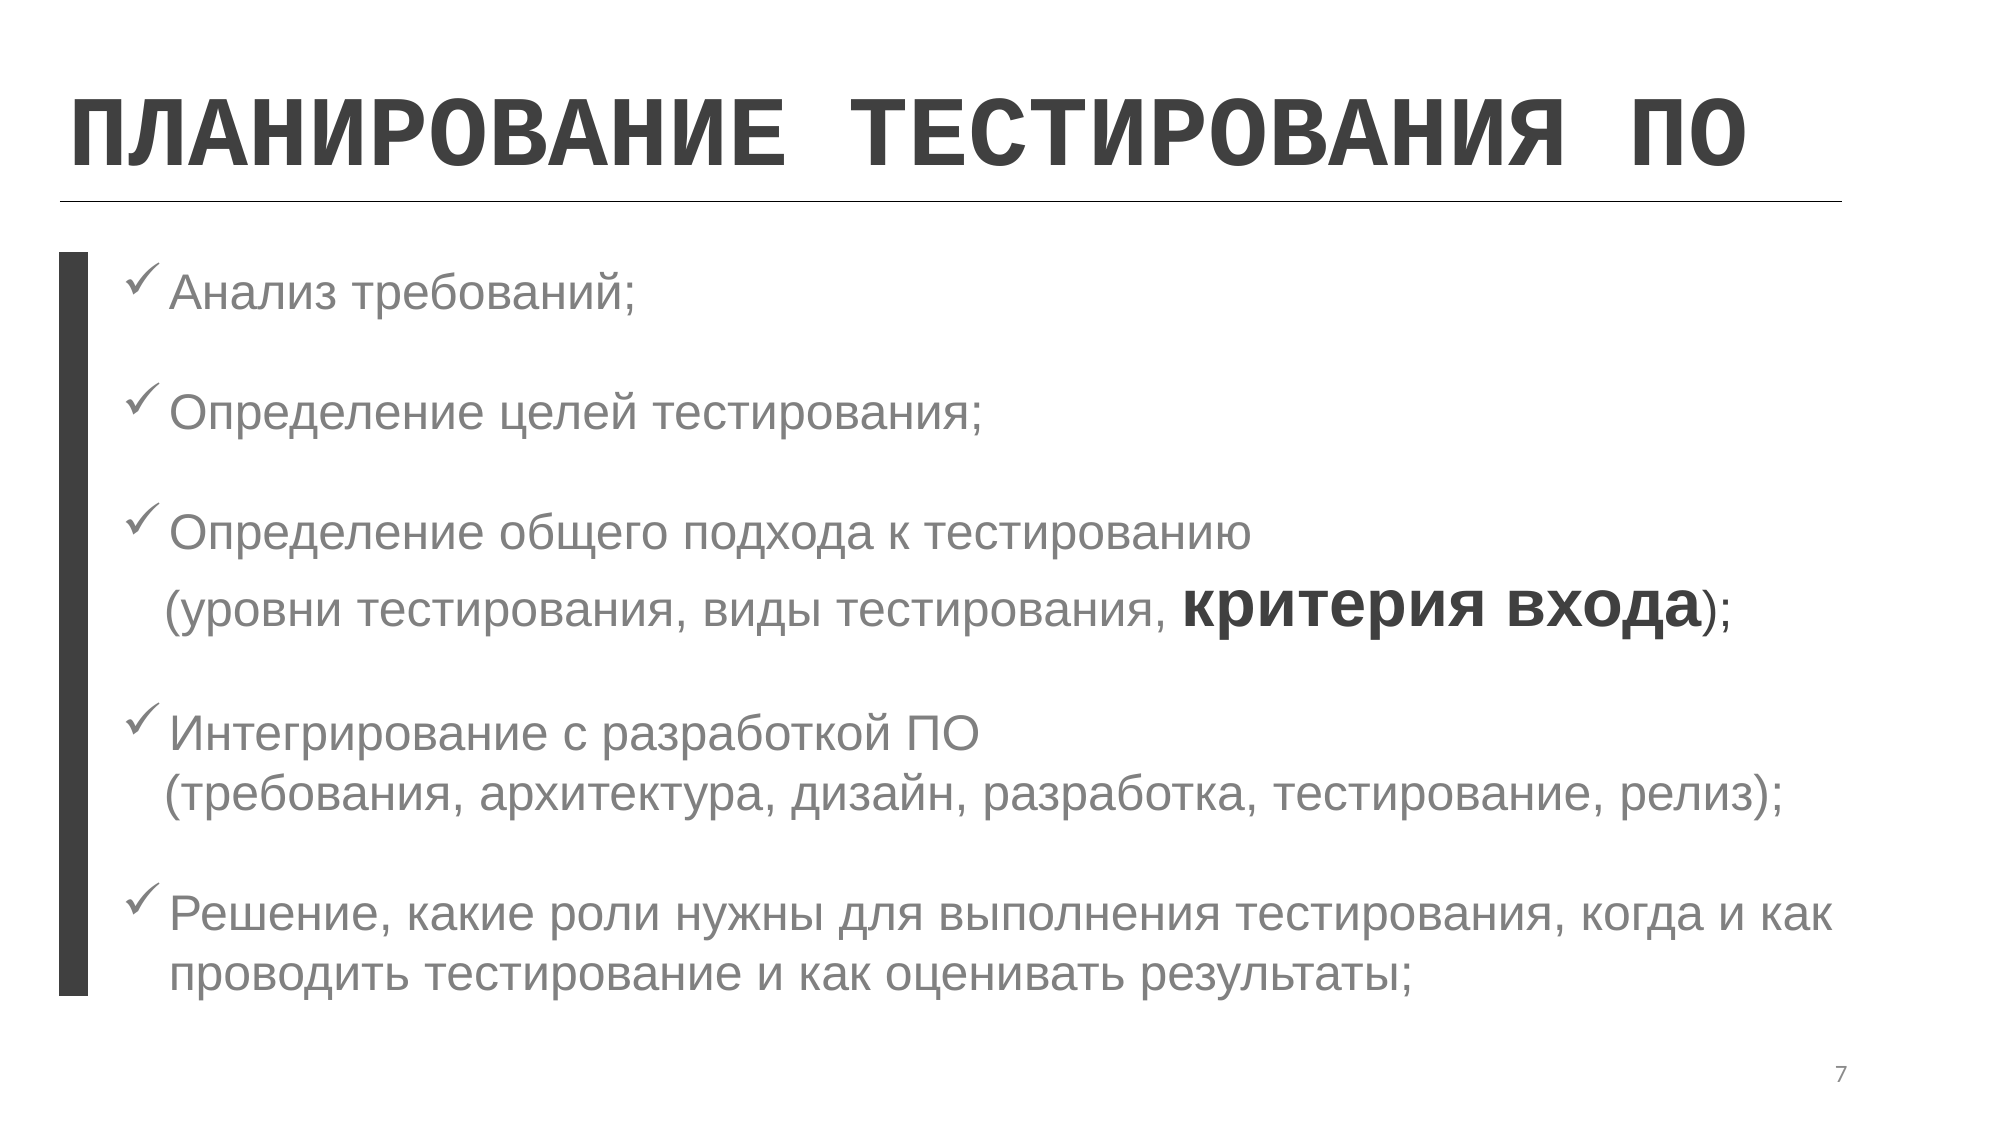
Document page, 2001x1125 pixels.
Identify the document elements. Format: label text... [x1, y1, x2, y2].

text_box [59, 252, 88, 996]
text_box Анализ требований; Определение целей тестирования; Определение общего подхода к тестированию (уровни тестирования, виды тестирования, критерия входа); Интегрирование с разработкой ПО (требования, архитектура, дизайн, разработка, тестирование, релиз); Решение, какие роли нужны для выполнения тестирования, когда и как проводить тестирование и как оценивать результаты; [107, 252, 1956, 1008]
slide_number 7 [1412, 1042, 1863, 1103]
text_box ПЛАНИРОВАНИЕ ТЕСТИРОВАНИЯ ПО [53, 58, 1764, 193]
